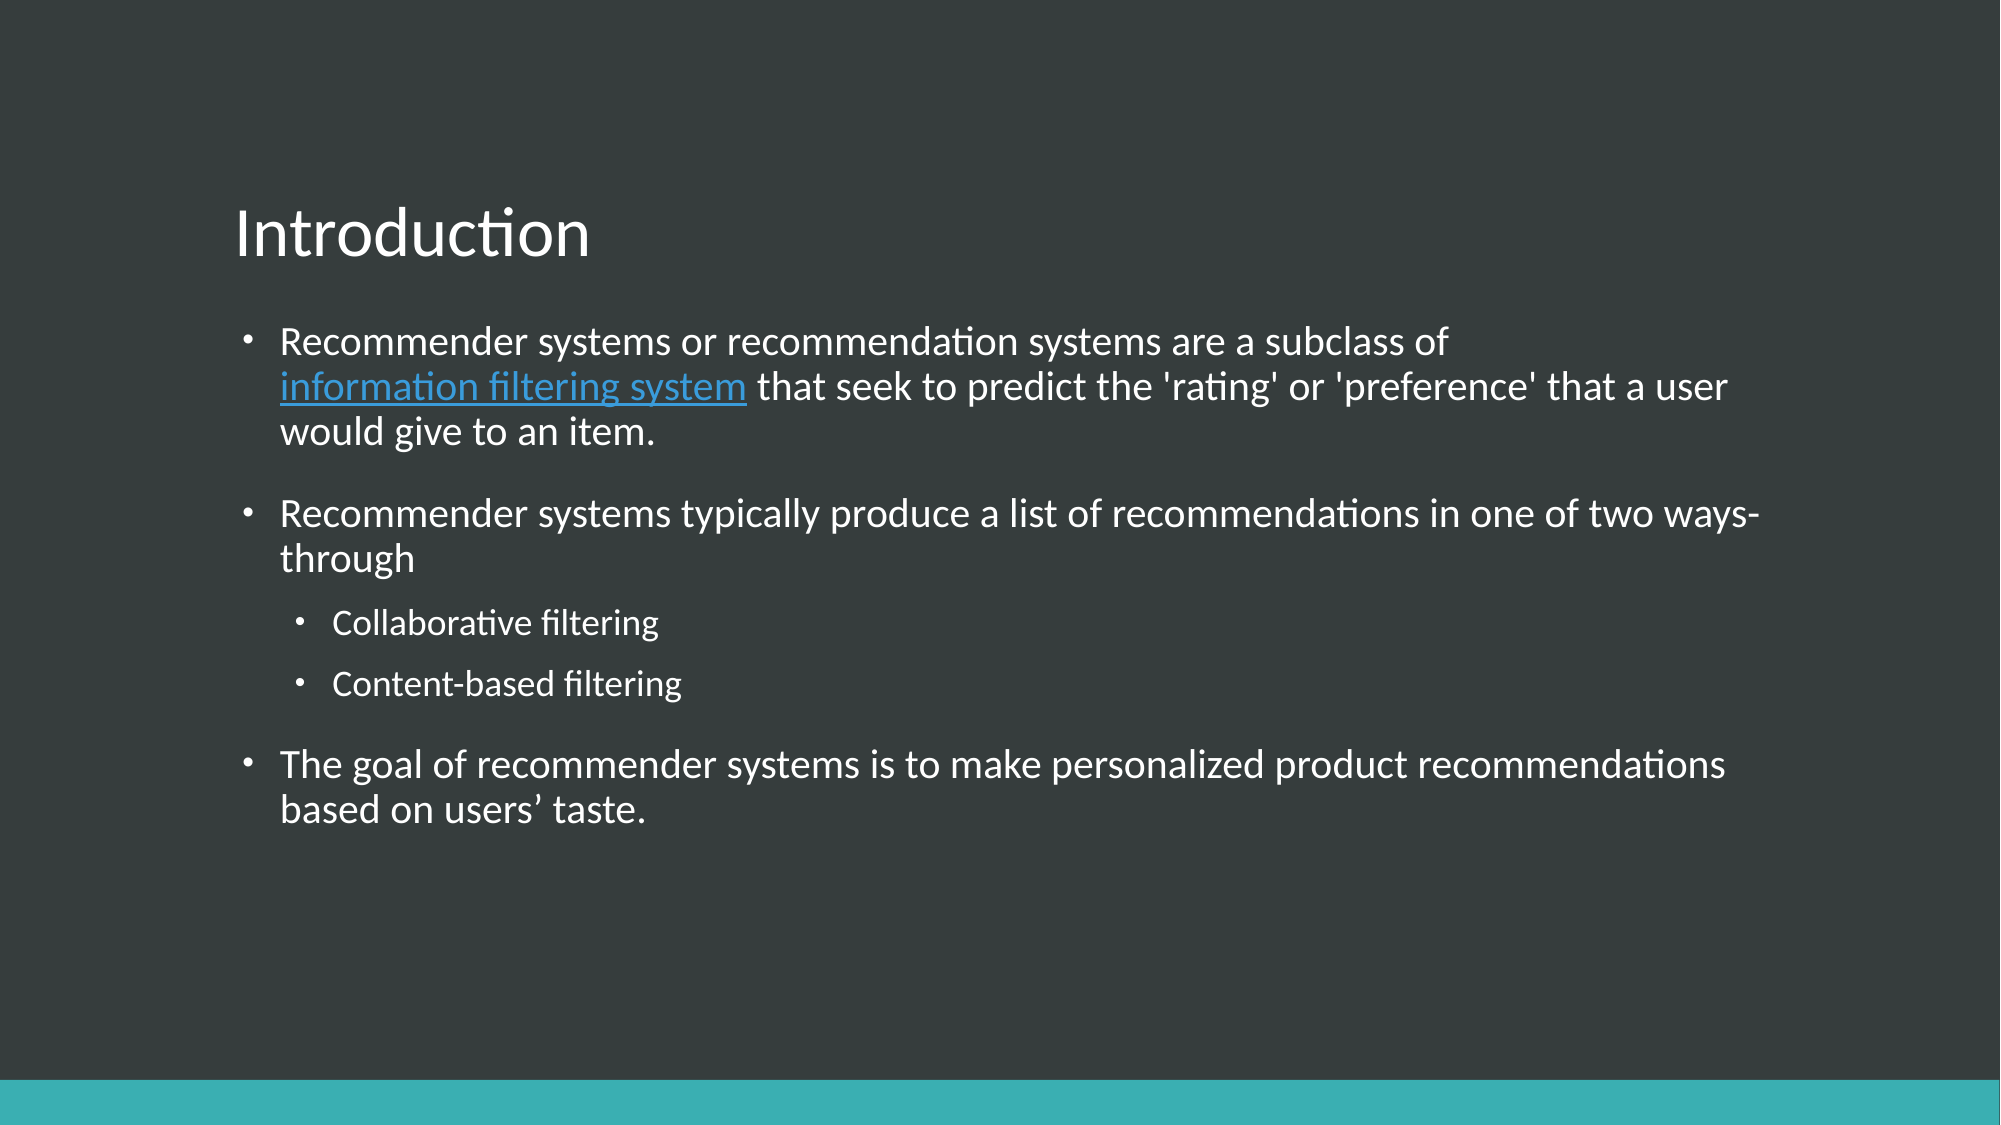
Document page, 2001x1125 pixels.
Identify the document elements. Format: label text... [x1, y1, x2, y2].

list Recommender systems or recommendation systems are a subclass of information filtering system that seek to predict the 'rating' or 'preference' that a user would give to an item. Recommender systems typically produce a list of recommendations in one of two ways- through Collaborative filtering Content-based filtering The goal of recommender systems is to make personalized product recommendations based on users’ taste. [219, 311, 1780, 990]
title Introduction [219, 76, 1780, 279]
